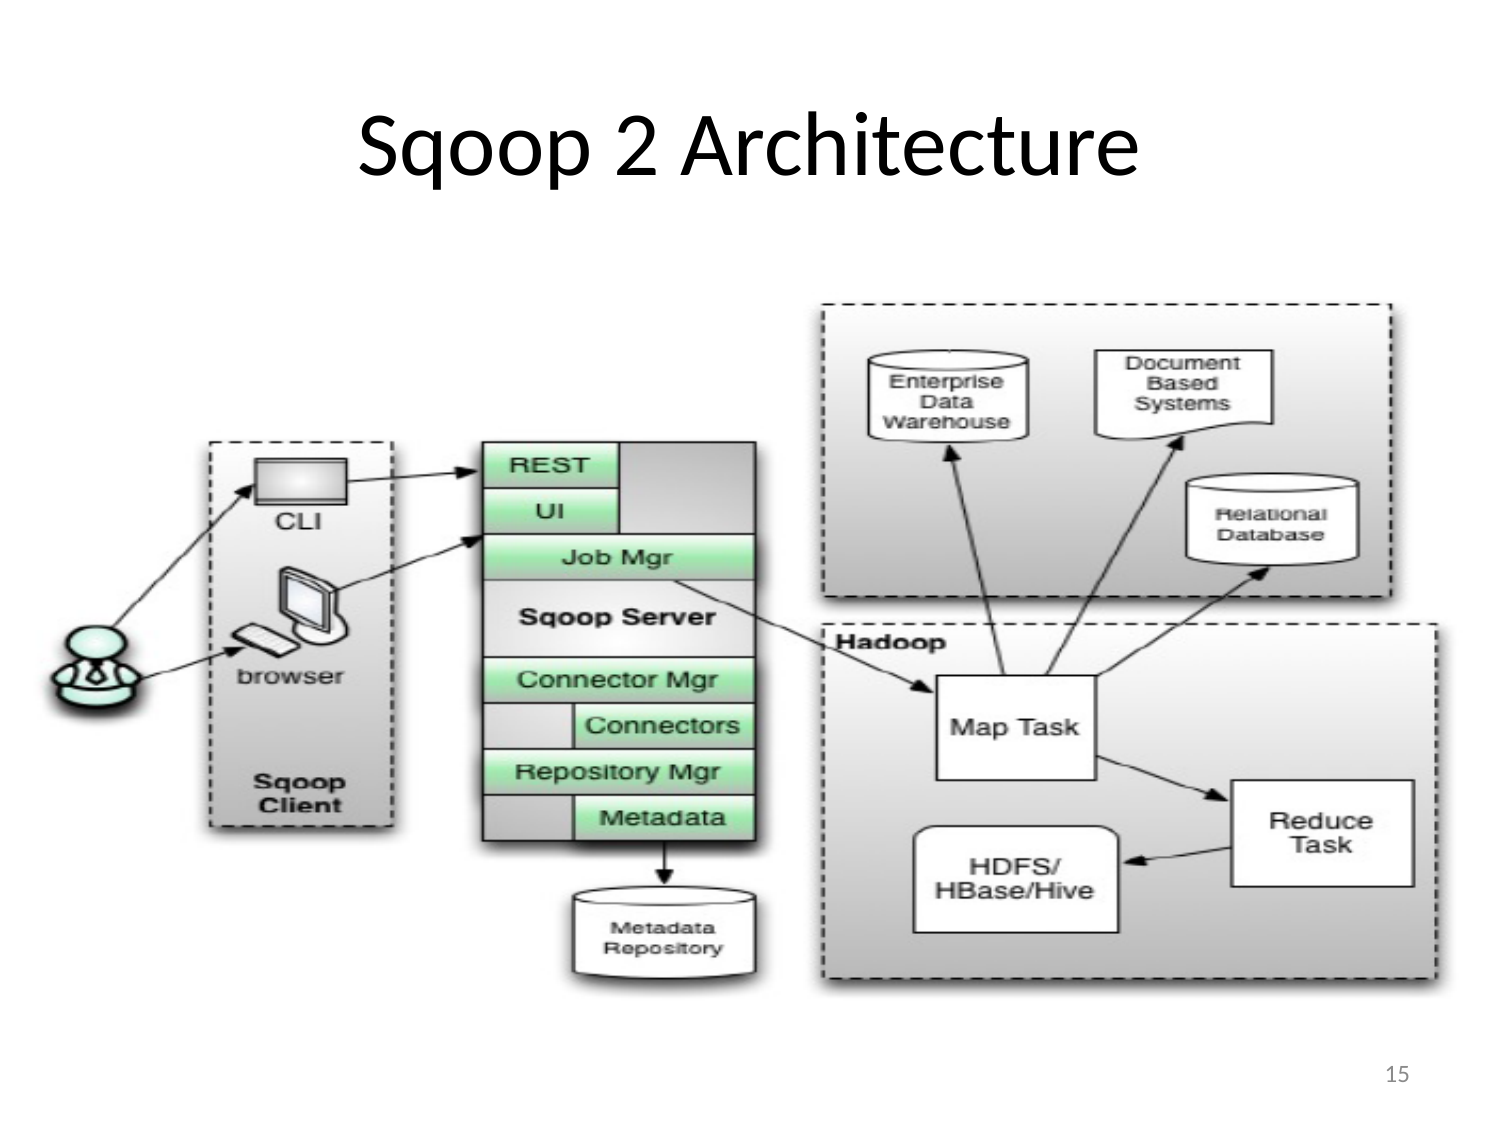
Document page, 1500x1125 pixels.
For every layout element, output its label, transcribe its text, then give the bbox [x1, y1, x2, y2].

slide_number 15 [1074, 1042, 1425, 1103]
picture [33, 274, 1468, 1024]
title Sqoop 2 Architecture [75, 45, 1425, 233]
